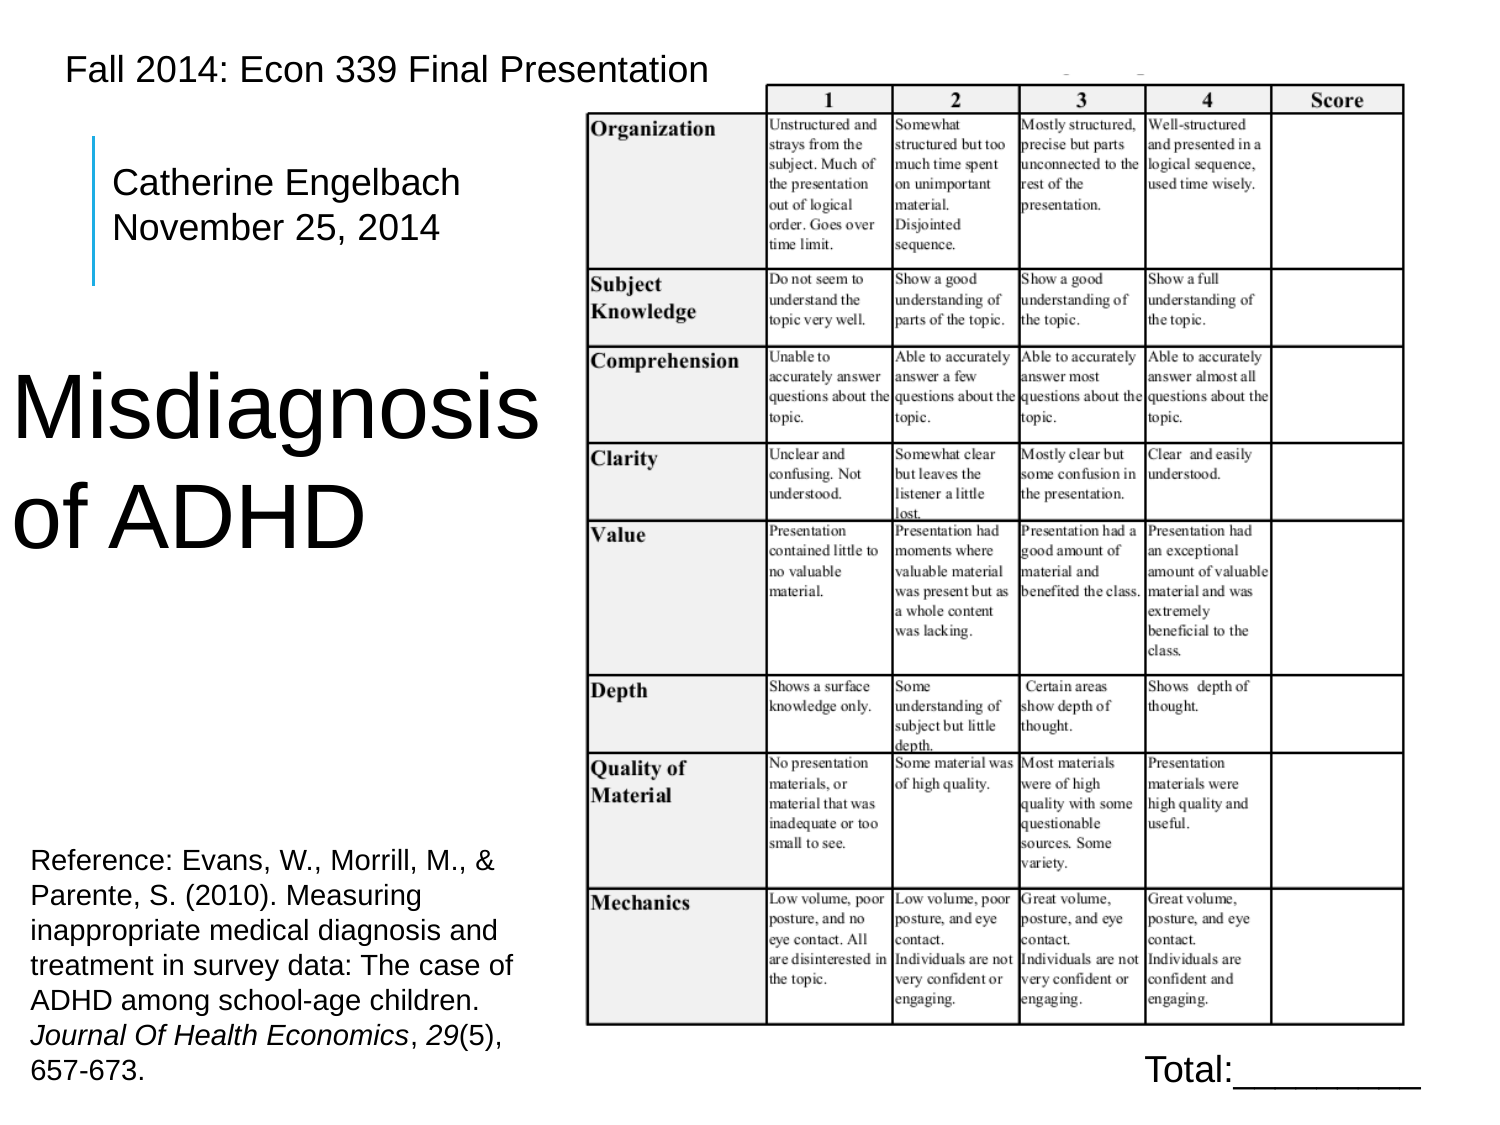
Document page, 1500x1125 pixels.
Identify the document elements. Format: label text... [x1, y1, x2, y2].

text_box Reference: Evans, W., Morrill, M., & Parente, S. (2010). Measuring inappropriate medical diagnosis and treatment in survey data: The case of ADHD among school-age children. Journal Of Health Economics, 29(5), 657-673. [15, 834, 560, 1094]
text_box Total:_________ [1129, 1037, 1436, 1098]
picture [562, 74, 1417, 1037]
text_box Misdiagnosis of ADHD [0, 339, 555, 575]
text_box Fall 2014: Econ 339 Final Presentation [50, 37, 750, 98]
text_box Catherine Engelbach November 25, 2014 [97, 150, 555, 256]
